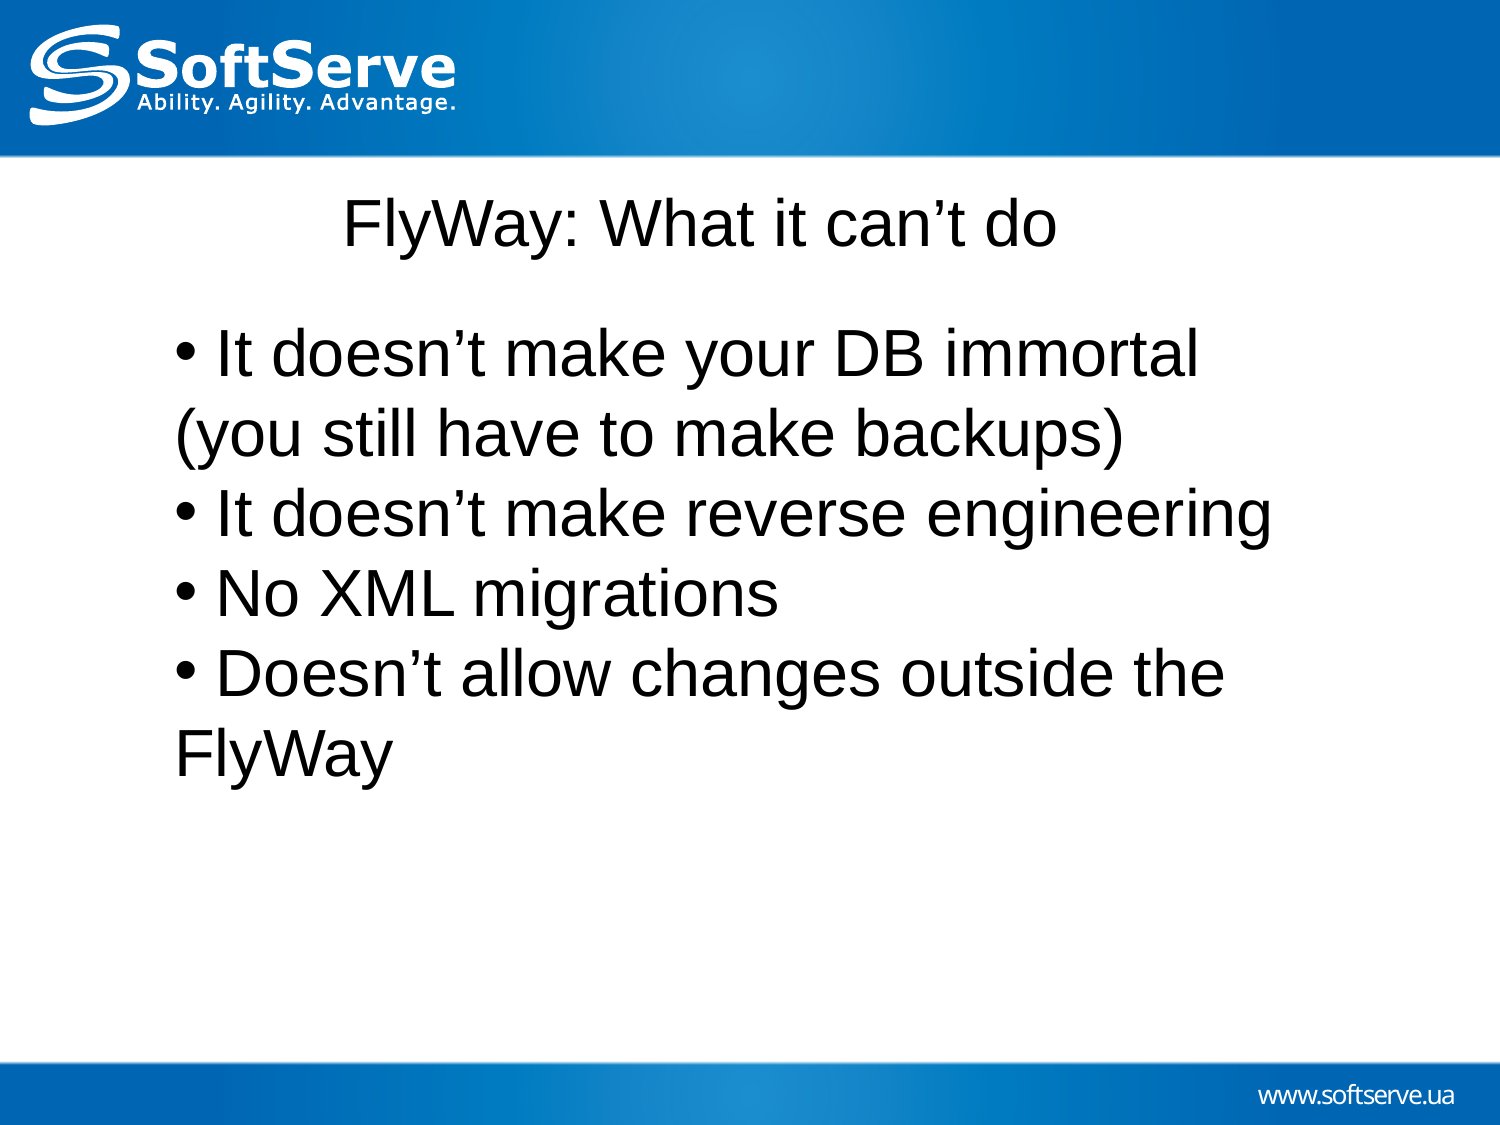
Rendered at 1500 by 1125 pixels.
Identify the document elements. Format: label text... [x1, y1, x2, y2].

text_box FlyWay: What it can’t do [328, 172, 1074, 268]
text_box It doesn’t make your DB immortal (you still have to make backups) It doesn’t make reverse engineering No XML migrations Doesn’t allow changes outside the FlyWay [159, 302, 1353, 798]
picture [0, 0, 1500, 1125]
